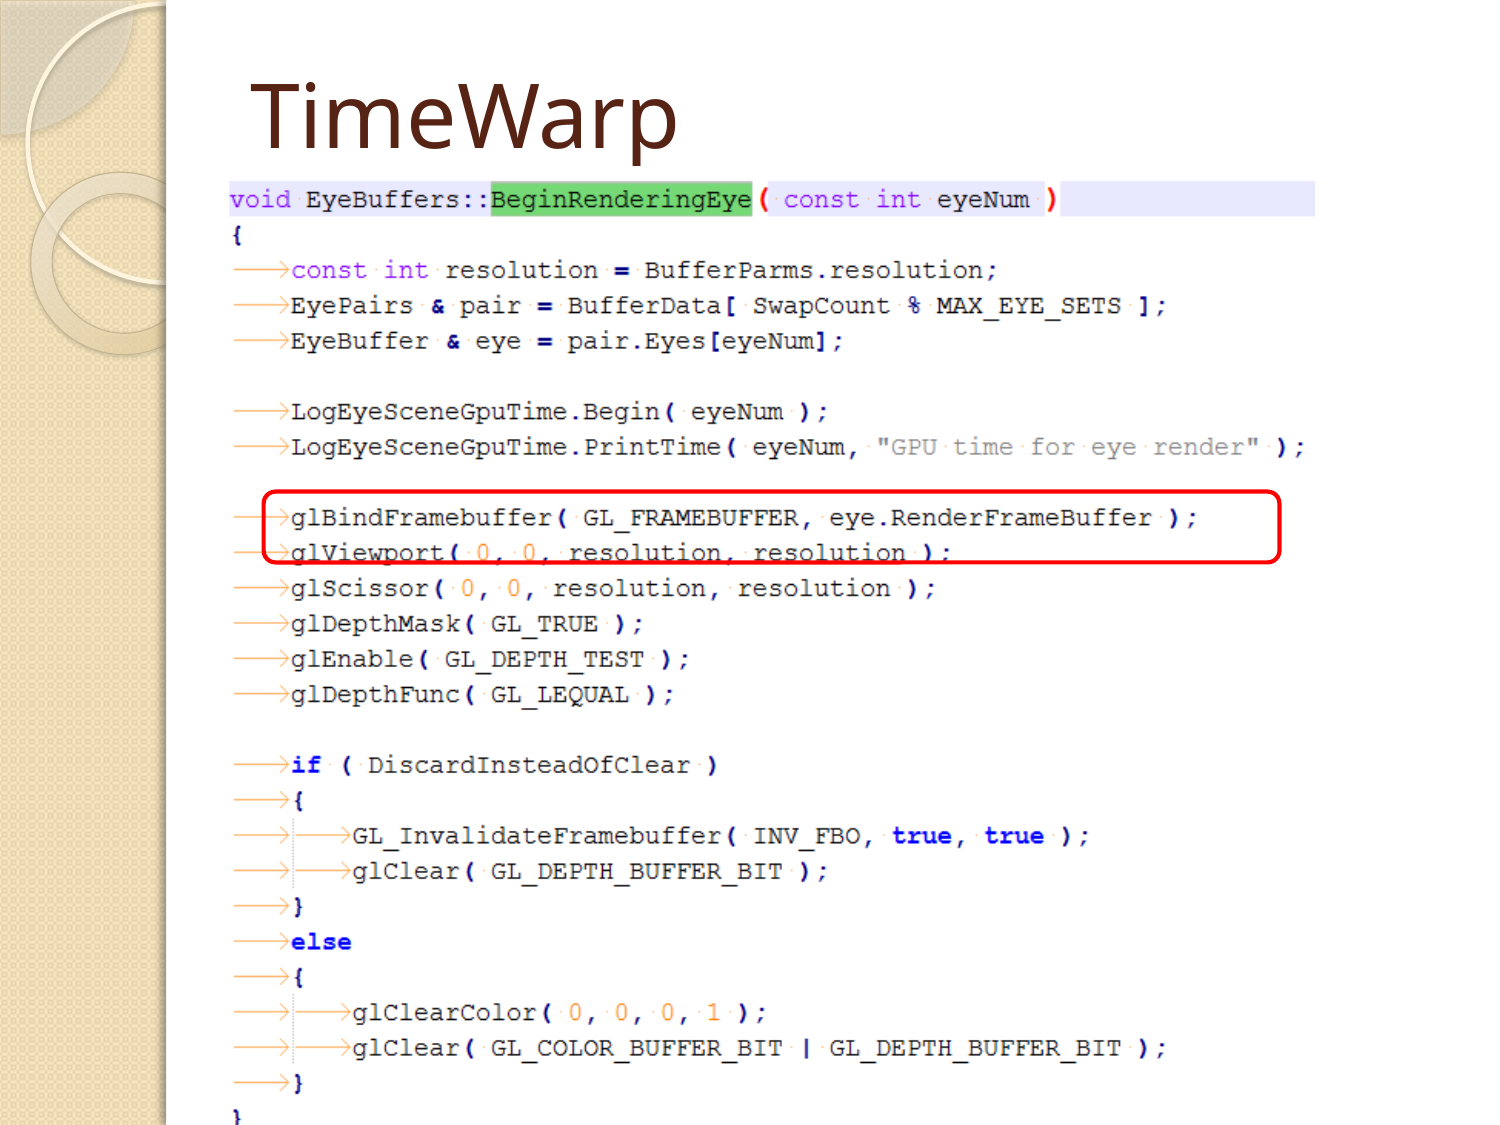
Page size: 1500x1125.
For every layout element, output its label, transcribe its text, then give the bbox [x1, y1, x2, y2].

picture [227, 165, 1316, 1125]
title TimeWarp [235, 19, 1466, 207]
